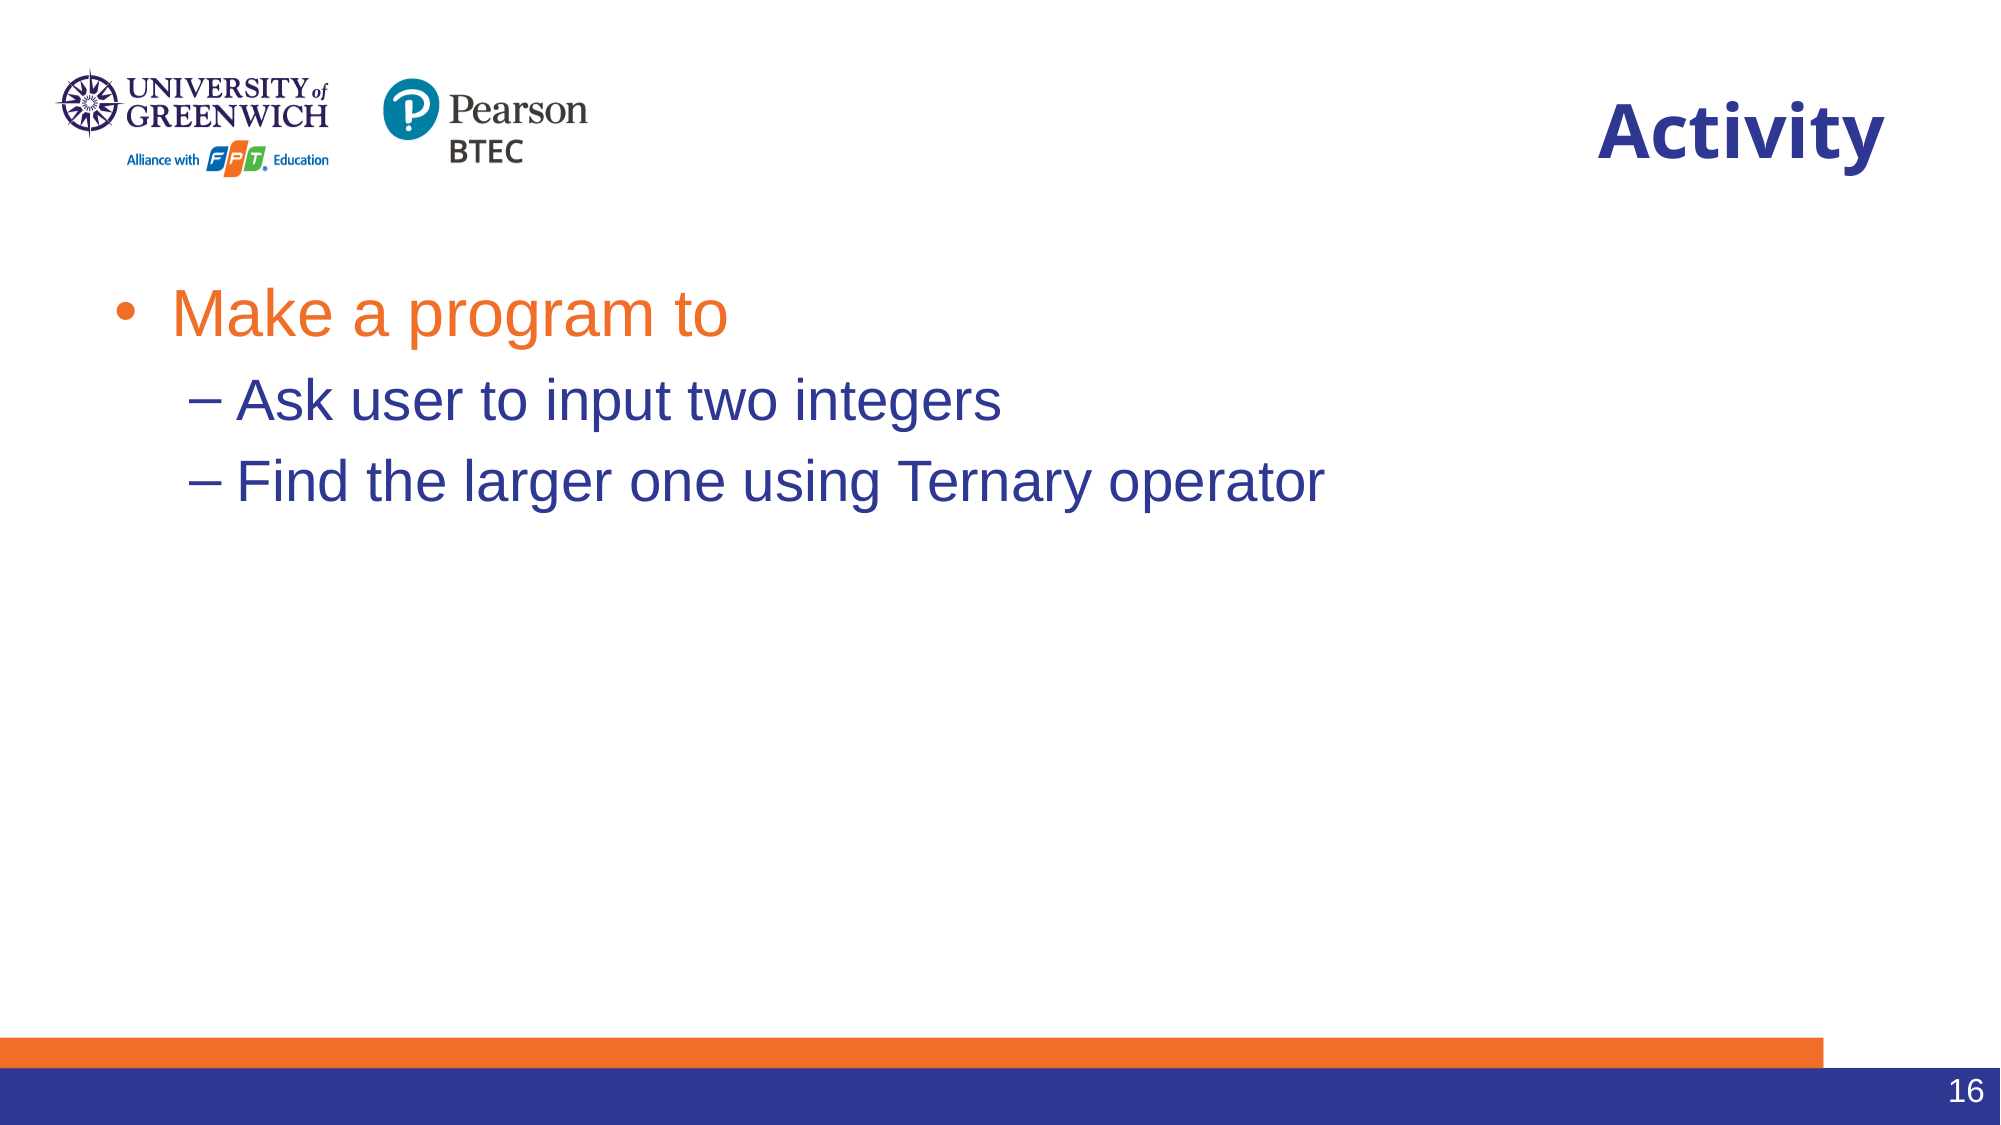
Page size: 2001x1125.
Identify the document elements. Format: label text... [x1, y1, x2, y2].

title Activity [894, 76, 1900, 209]
list Make a program to Ask user to input two integers Find the larger one using Ternary operator [99, 262, 1900, 1005]
slide_number 16 [1838, 1059, 2000, 1120]
picture [0, 0, 2000, 1125]
